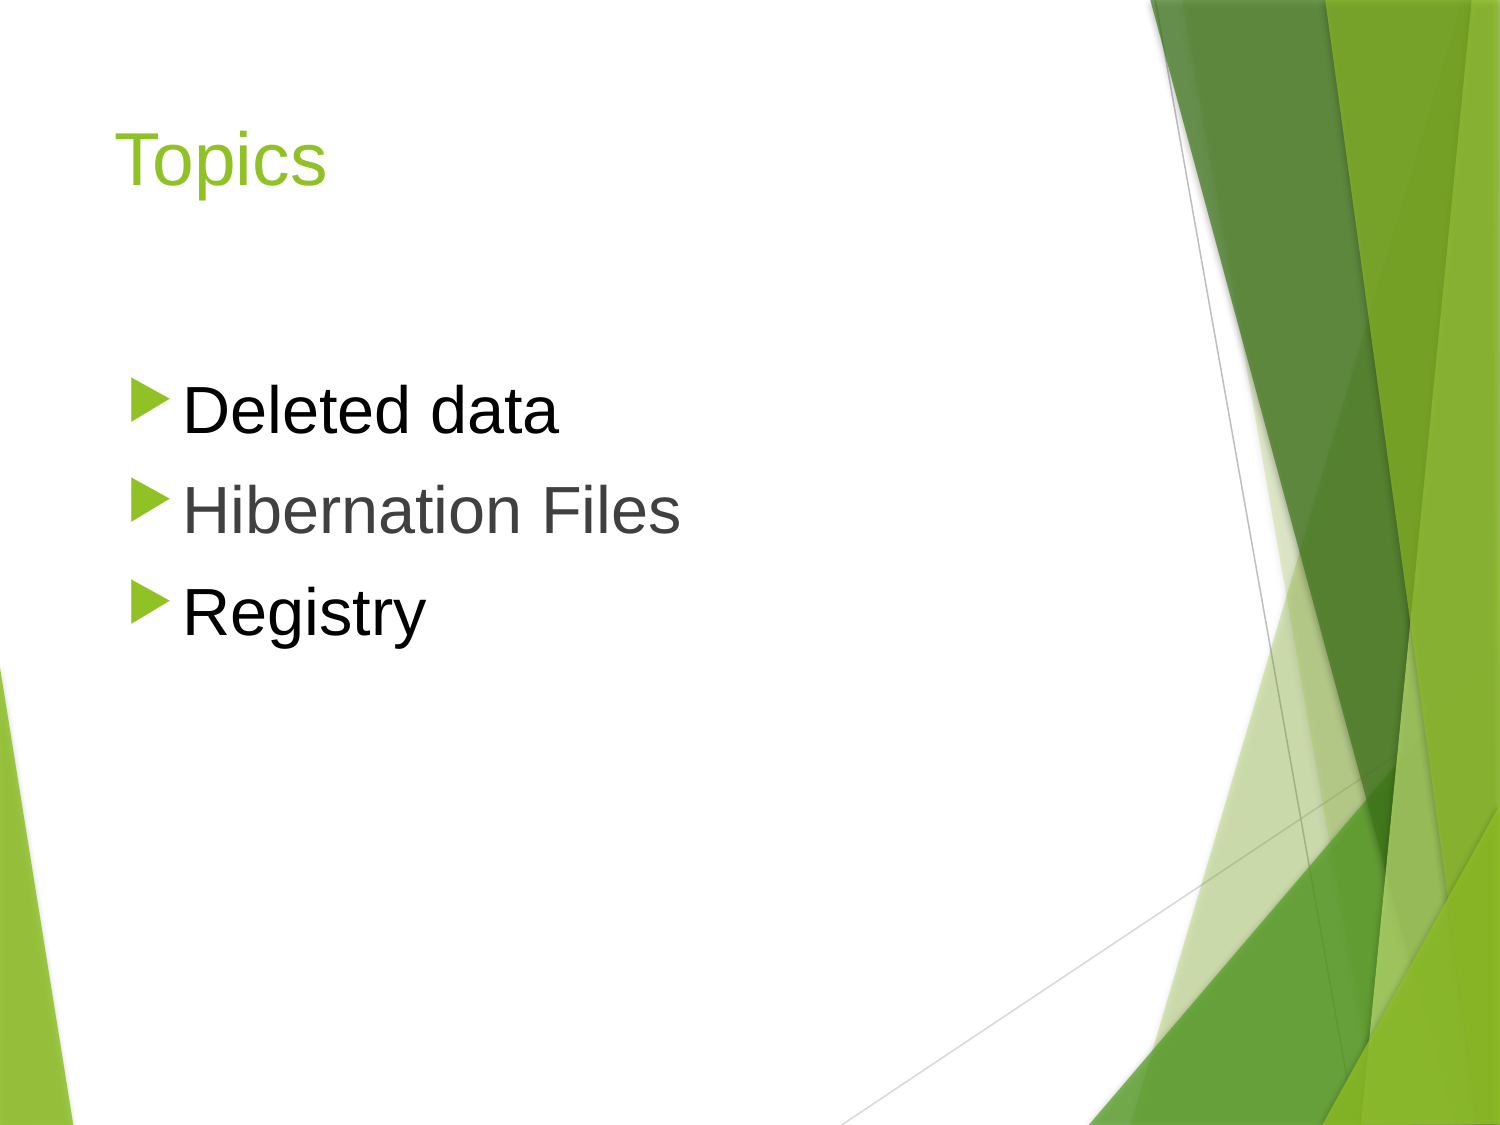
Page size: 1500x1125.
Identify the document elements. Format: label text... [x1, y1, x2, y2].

list Deleted data Hibernation Files Registry [111, 358, 1153, 996]
title Topics [99, 102, 1450, 236]
